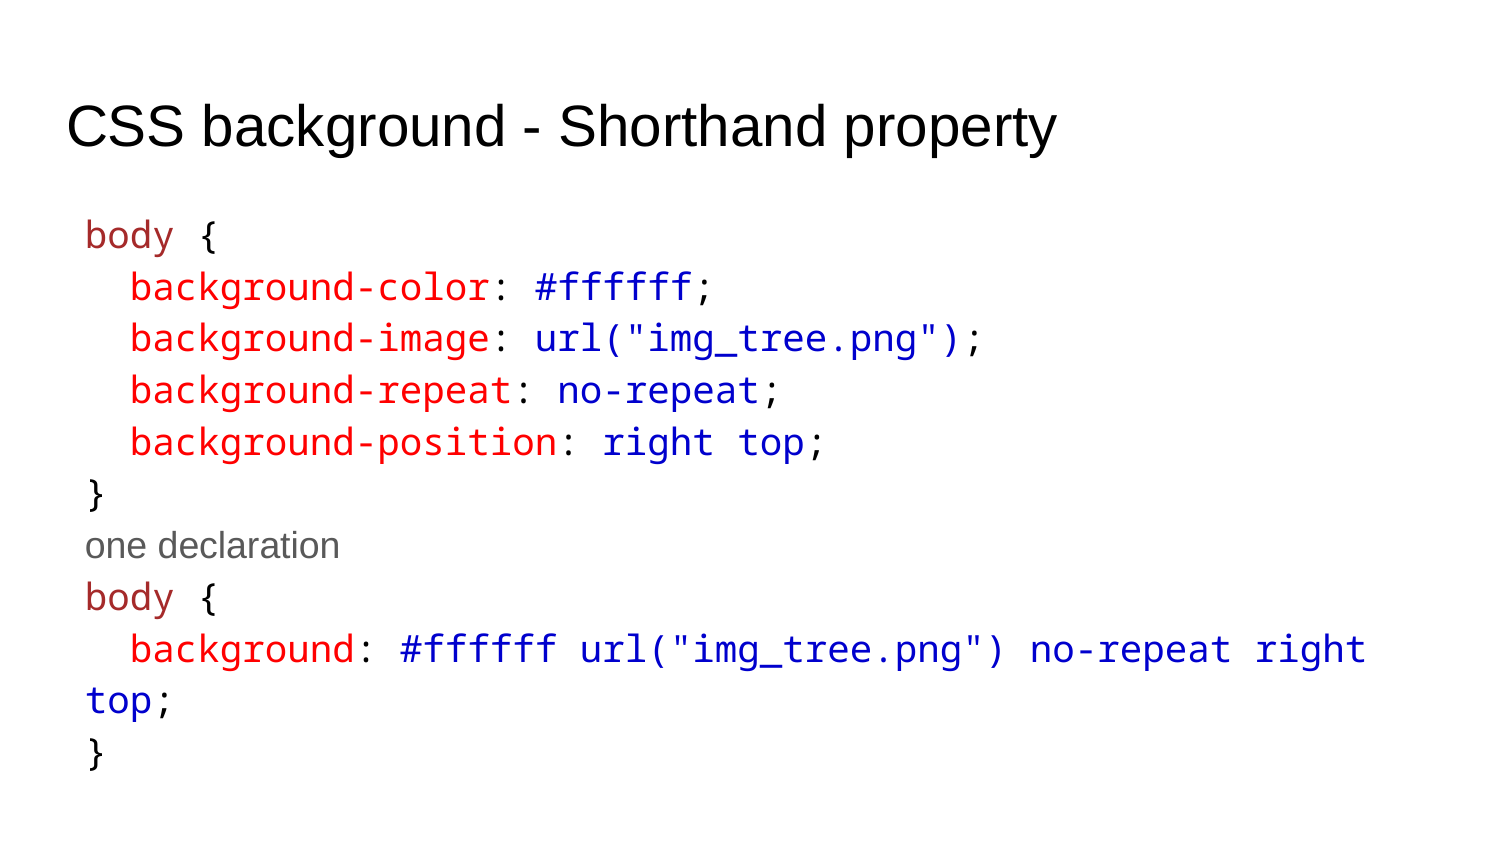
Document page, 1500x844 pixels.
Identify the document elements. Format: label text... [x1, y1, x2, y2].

list body { background-color: #ffffff; background-image: url("img_tree.png"); background-repeat: no-repeat; background-position: right top; } one declaration body { background: #ffffff url("img_tree.png") no-repeat right top; } [51, 189, 1449, 750]
title CSS background - Shorthand property [51, 72, 1449, 167]
